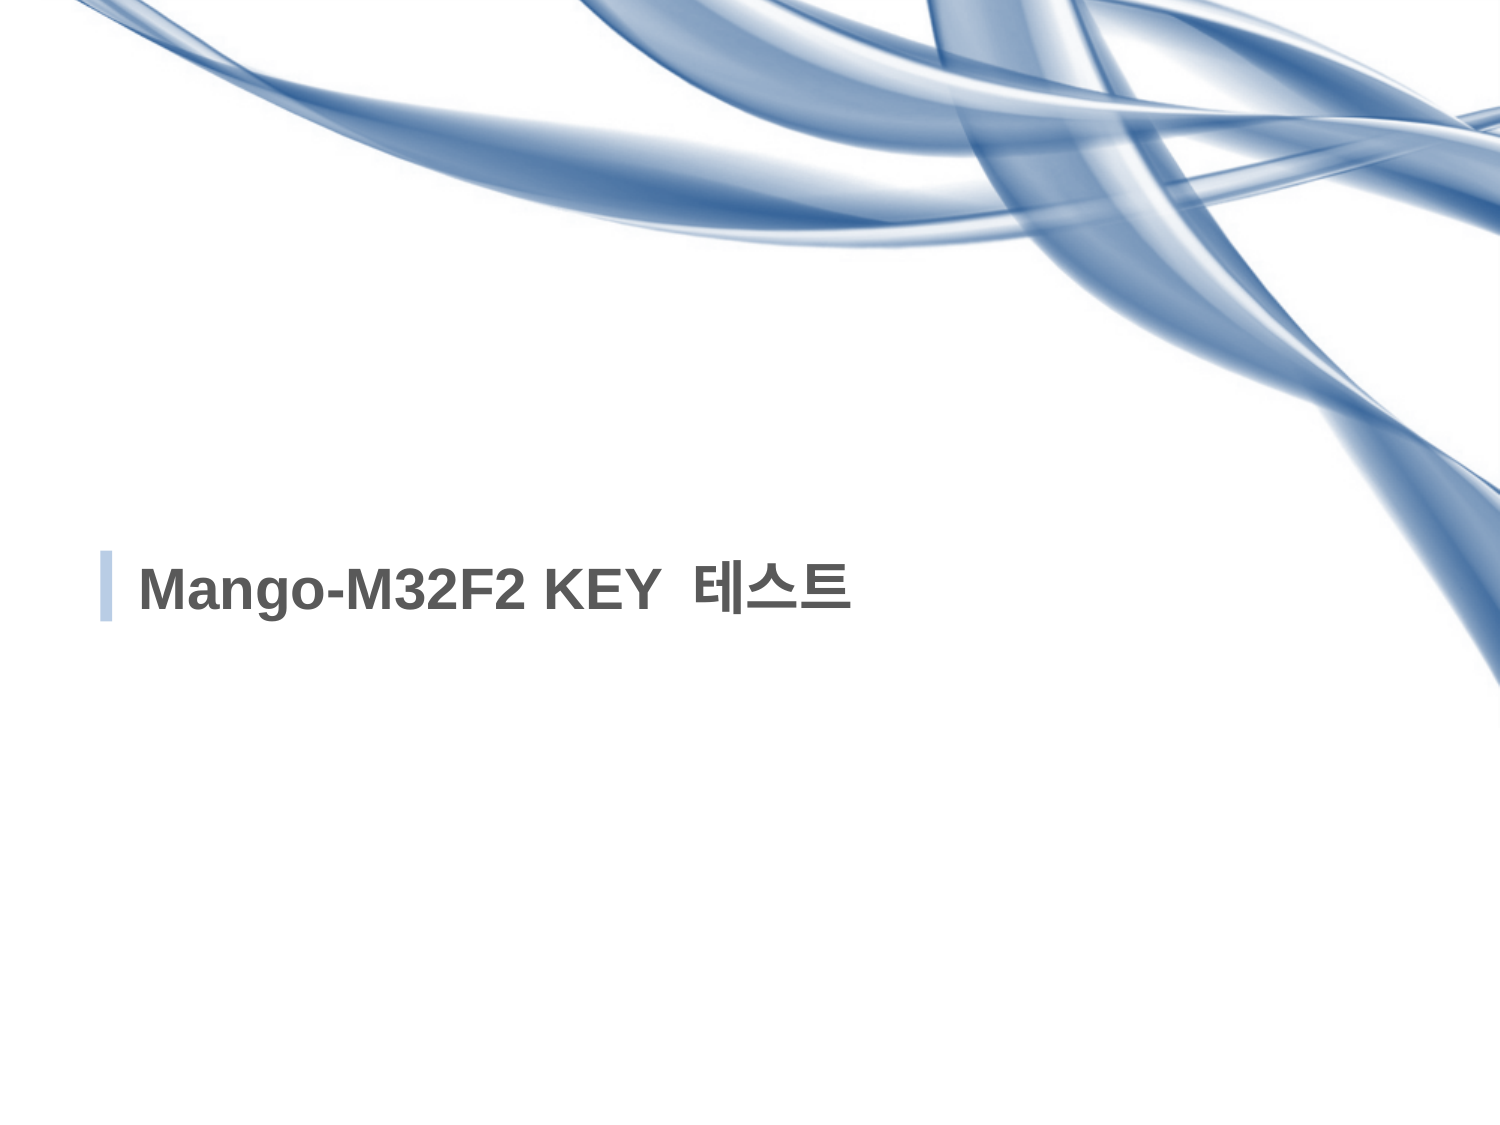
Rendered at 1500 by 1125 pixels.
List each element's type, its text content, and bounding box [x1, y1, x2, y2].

title Mango-M32F2 KEY 테스트 [123, 538, 1174, 634]
